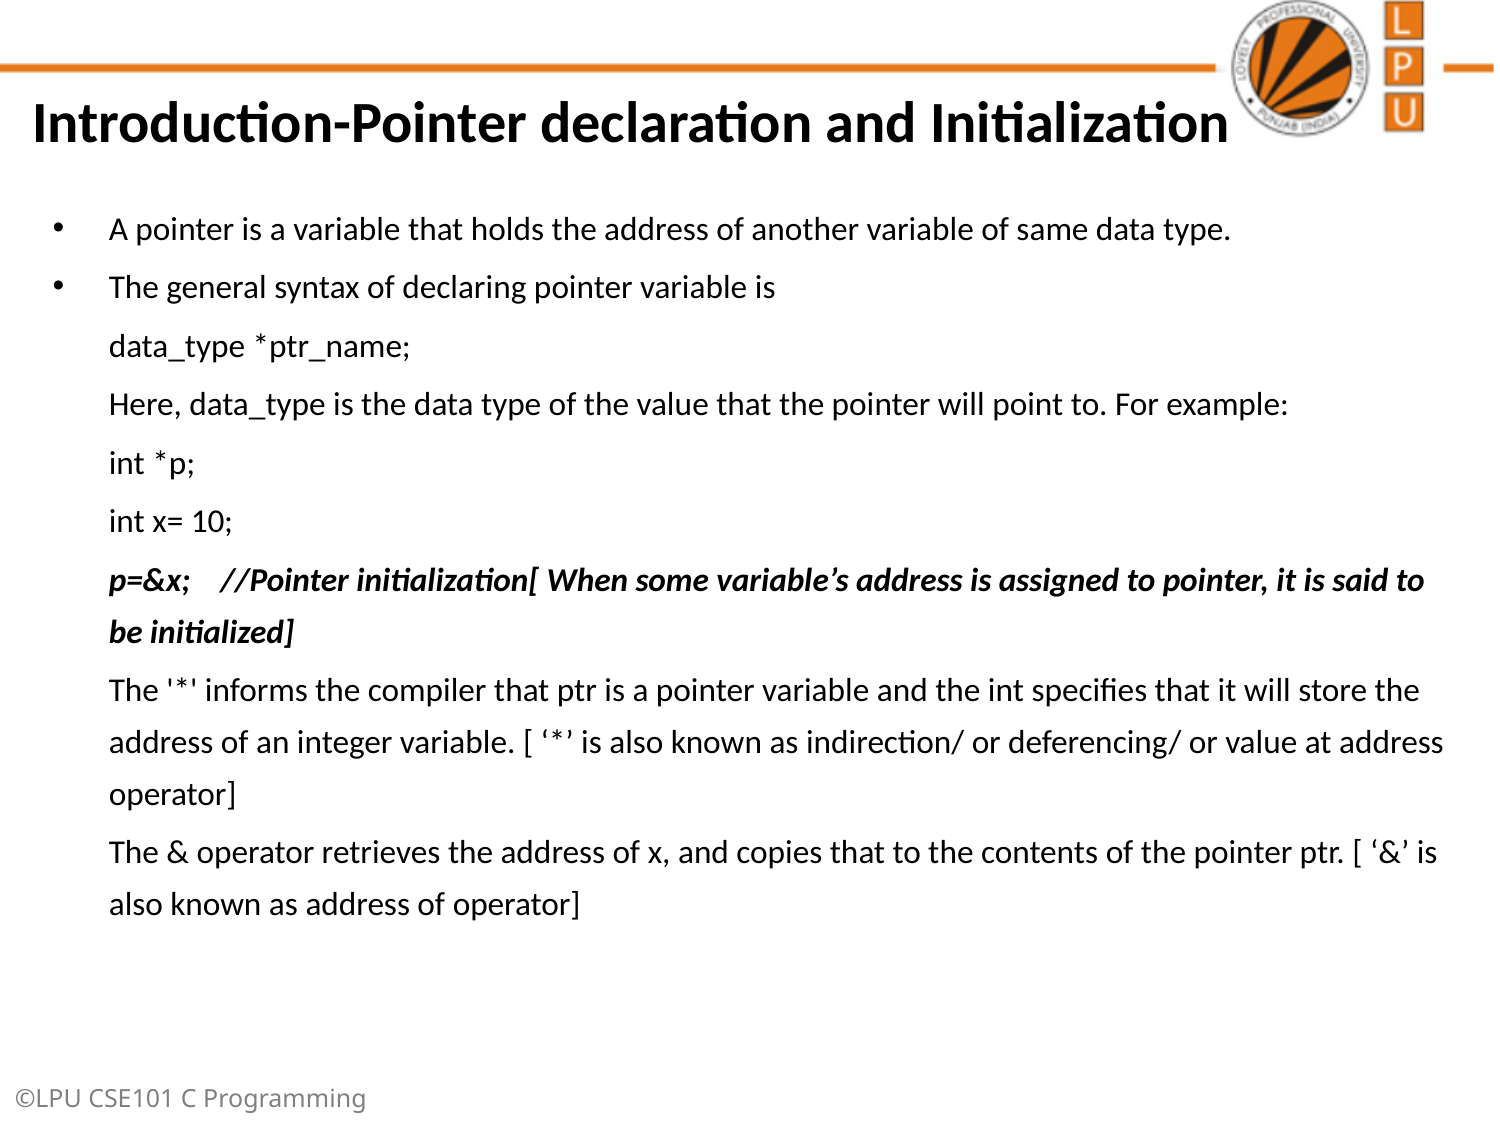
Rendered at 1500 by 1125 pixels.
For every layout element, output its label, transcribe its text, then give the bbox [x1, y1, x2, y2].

list A pointer is a variable that holds the address of another variable of same data type. The general syntax of declaring pointer variable is data_type *ptr_name; Here, data_type is the data type of the value that the pointer will point to. For example: int *p; int x= 10; p=&x; //Pointer initialization[ When some variable’s address is assigned to pointer, it is said to be initialized] The '*' informs the compiler that ptr is a pointer variable and the int specifies that it will store the address of an integer variable. [ ‘*’ is also known as indirection/ or deferencing/ or value at address operator] The & operator retrieves the address of x, and copies that to the contents of the pointer ptr. [ ‘&’ is also known as address of operator] [37, 187, 1463, 1038]
picture [0, 0, 1497, 155]
title Introduction-Pointer declaration and Initialization [0, 24, 1313, 213]
